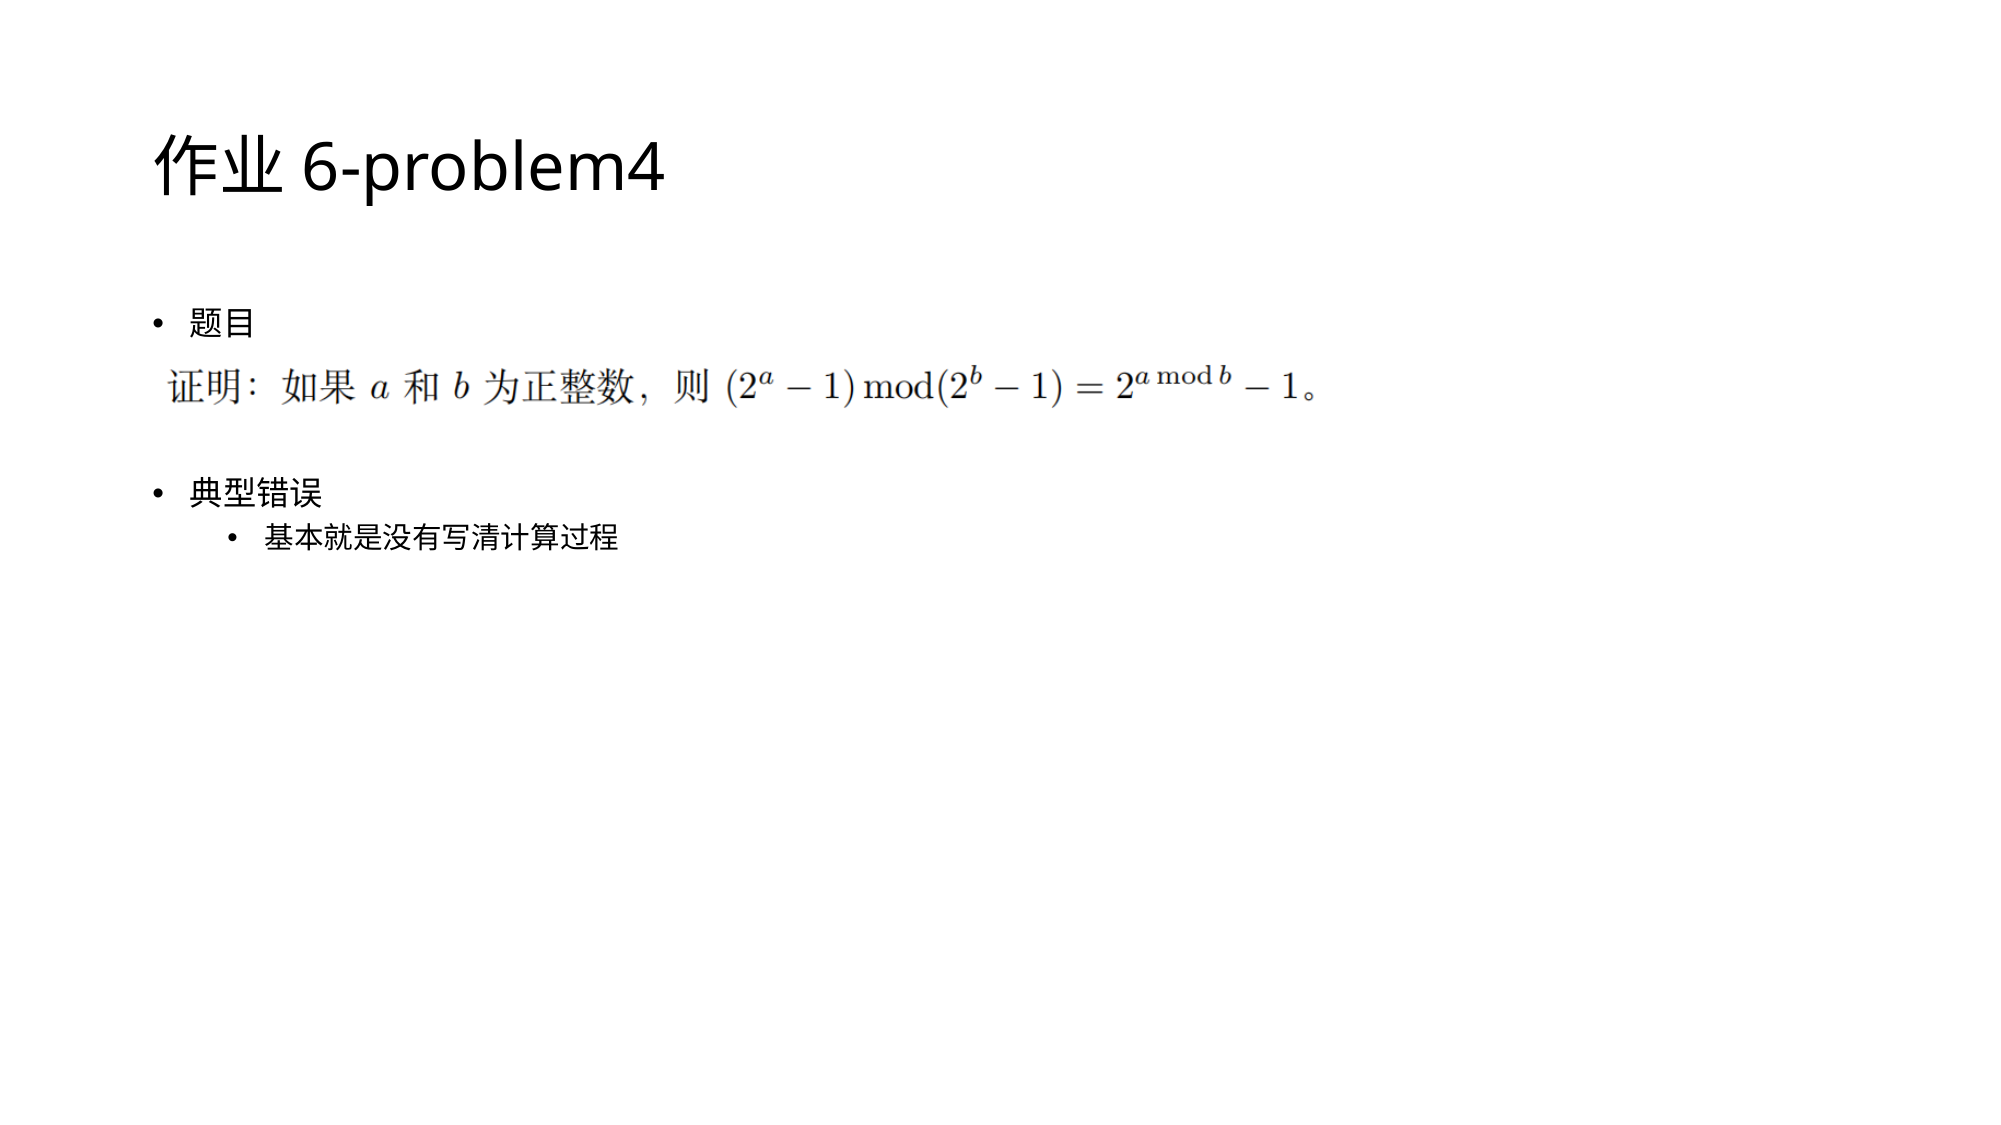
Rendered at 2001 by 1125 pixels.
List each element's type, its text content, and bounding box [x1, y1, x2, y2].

list 题目 典型错误 基本就是没有写清计算过程 [137, 299, 1863, 1014]
picture [137, 343, 1355, 429]
title 作业6-problem4 [137, 59, 1863, 278]
